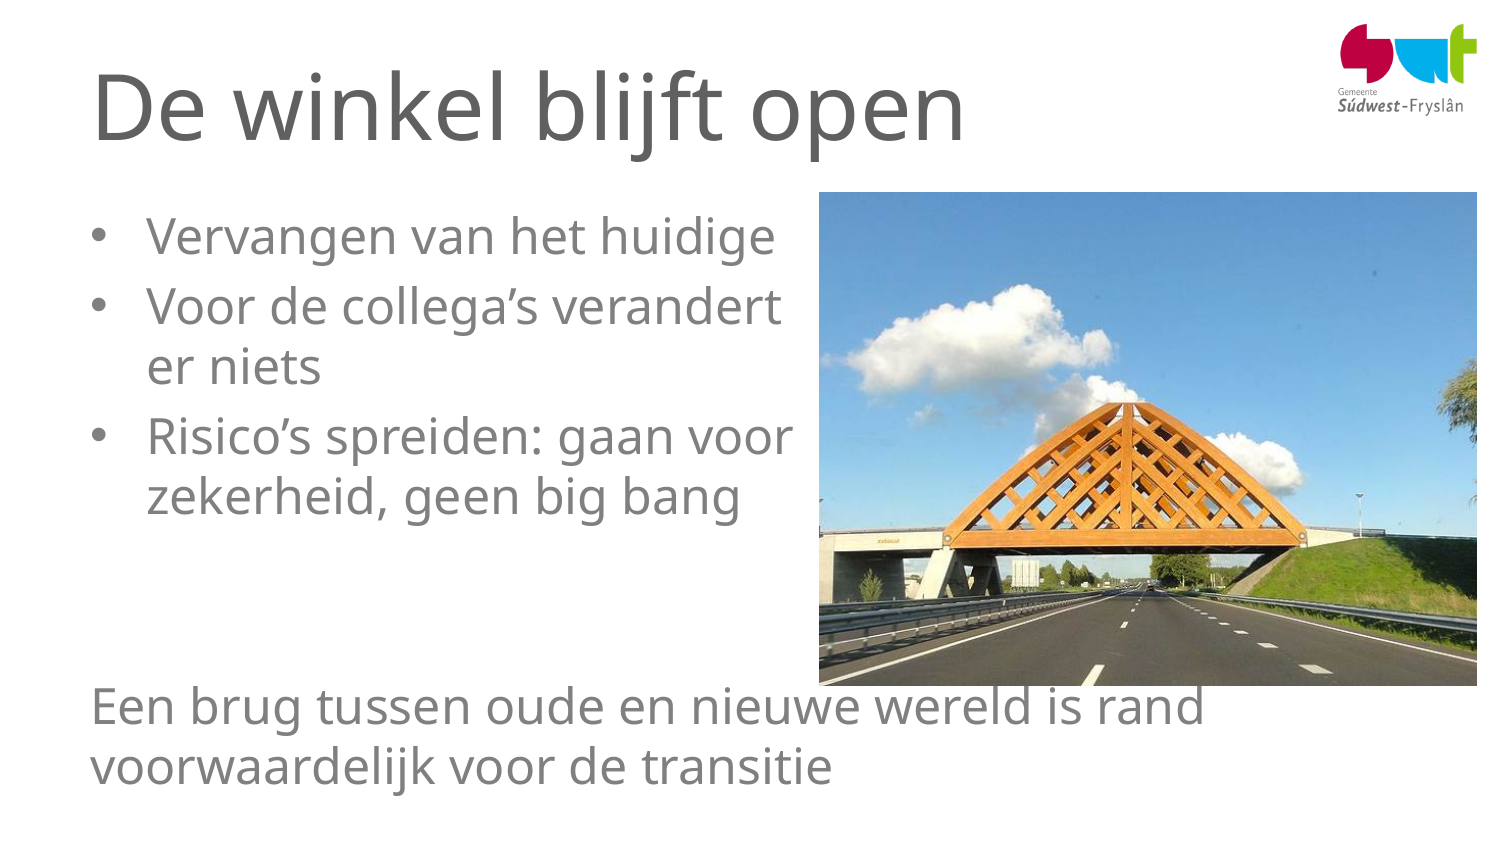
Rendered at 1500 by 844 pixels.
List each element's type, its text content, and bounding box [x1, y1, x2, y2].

picture [819, 192, 1477, 686]
list Vervangen van het huidige Voor de collega’s verandert er niets Risico’s spreiden: gaan voor zekerheid, geen big bang Een brug tussen oude en nieuwe wereld is rand voorwaardelijk voor de transitie [75, 196, 1457, 820]
picture [1337, 23, 1477, 117]
title De winkel blijft open [75, 33, 1425, 175]
